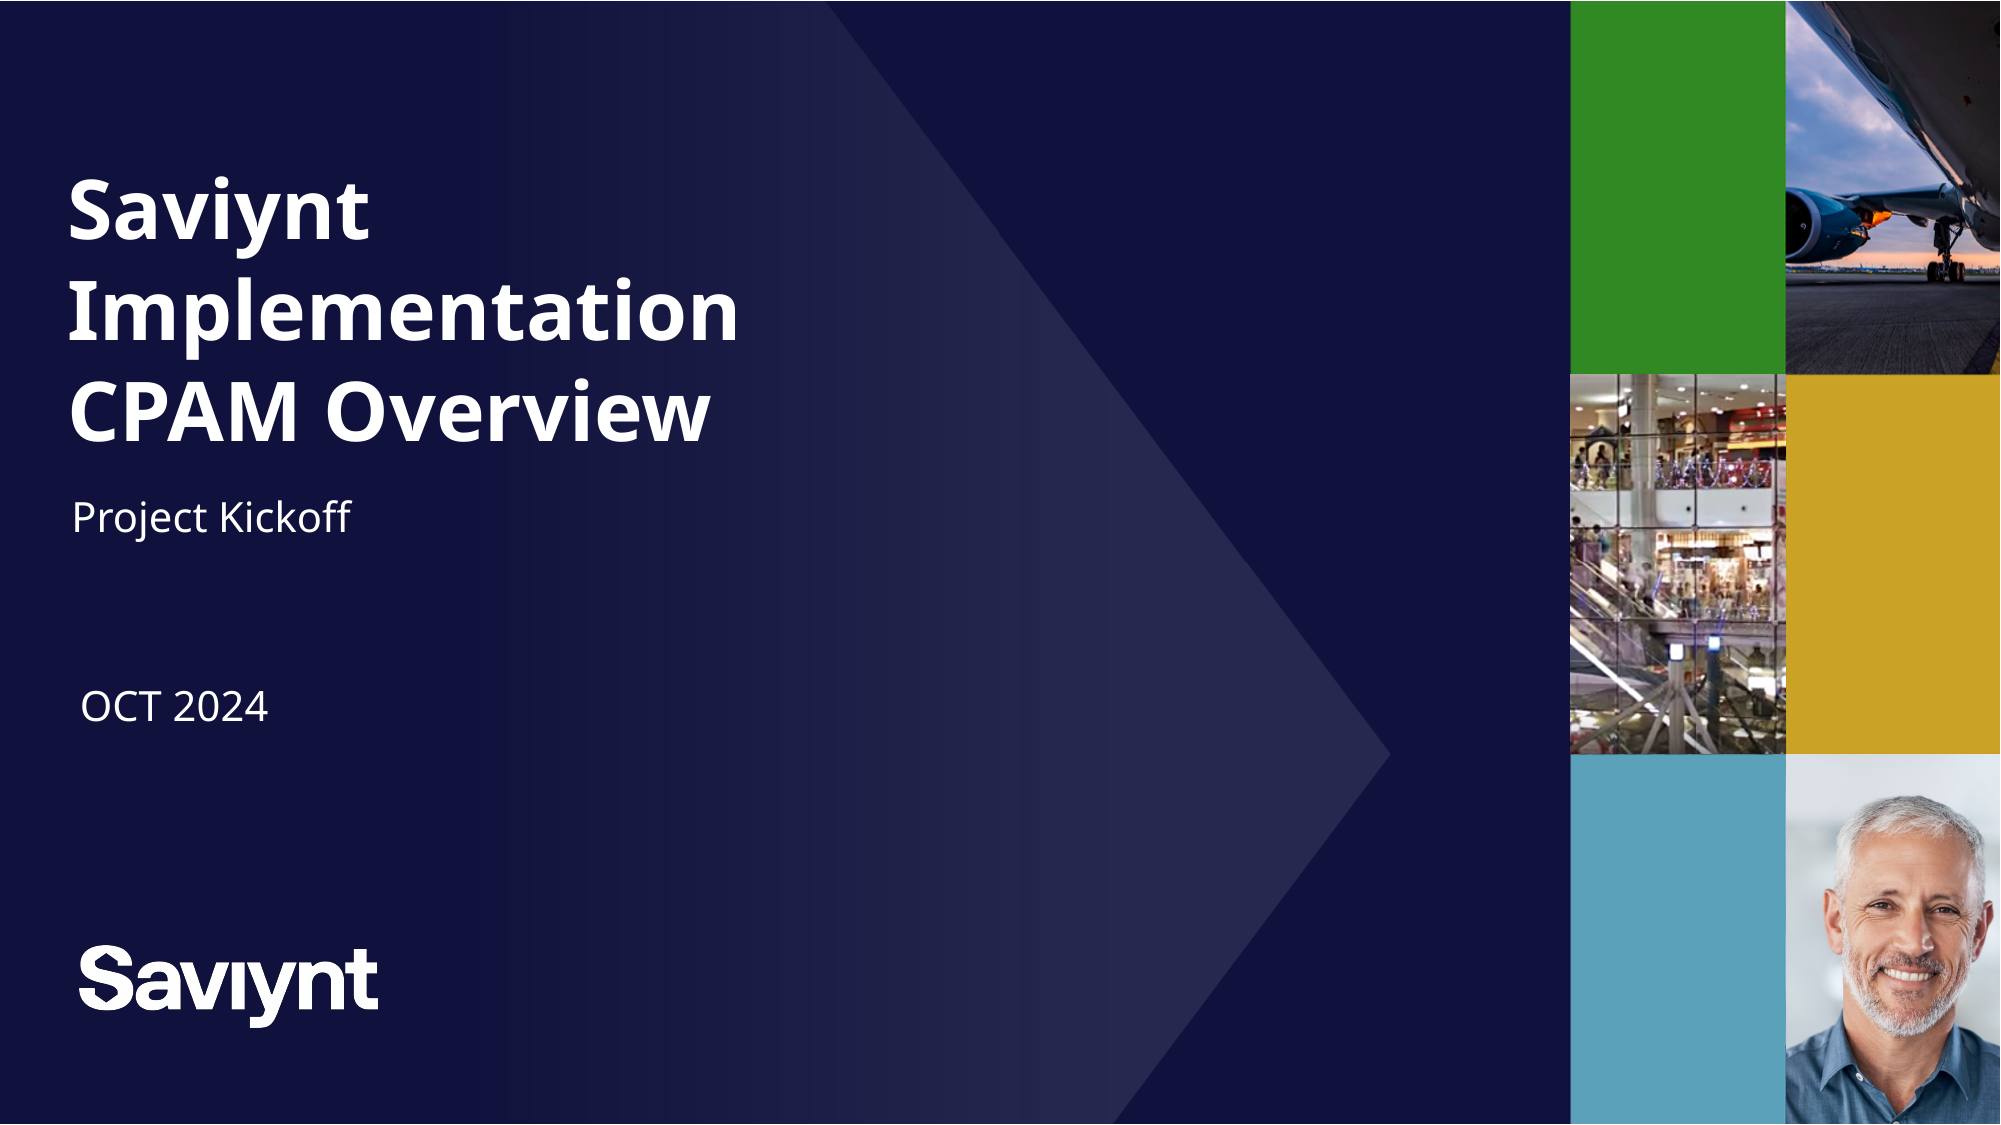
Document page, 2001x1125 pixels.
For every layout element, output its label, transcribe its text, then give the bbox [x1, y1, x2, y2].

subtitle OCT 2024 [79, 680, 1241, 787]
text_box Project Kickoff [54, 491, 961, 587]
picture [0, 1, 2000, 1124]
title Saviynt Implementation CPAM Overview [67, 158, 988, 462]
